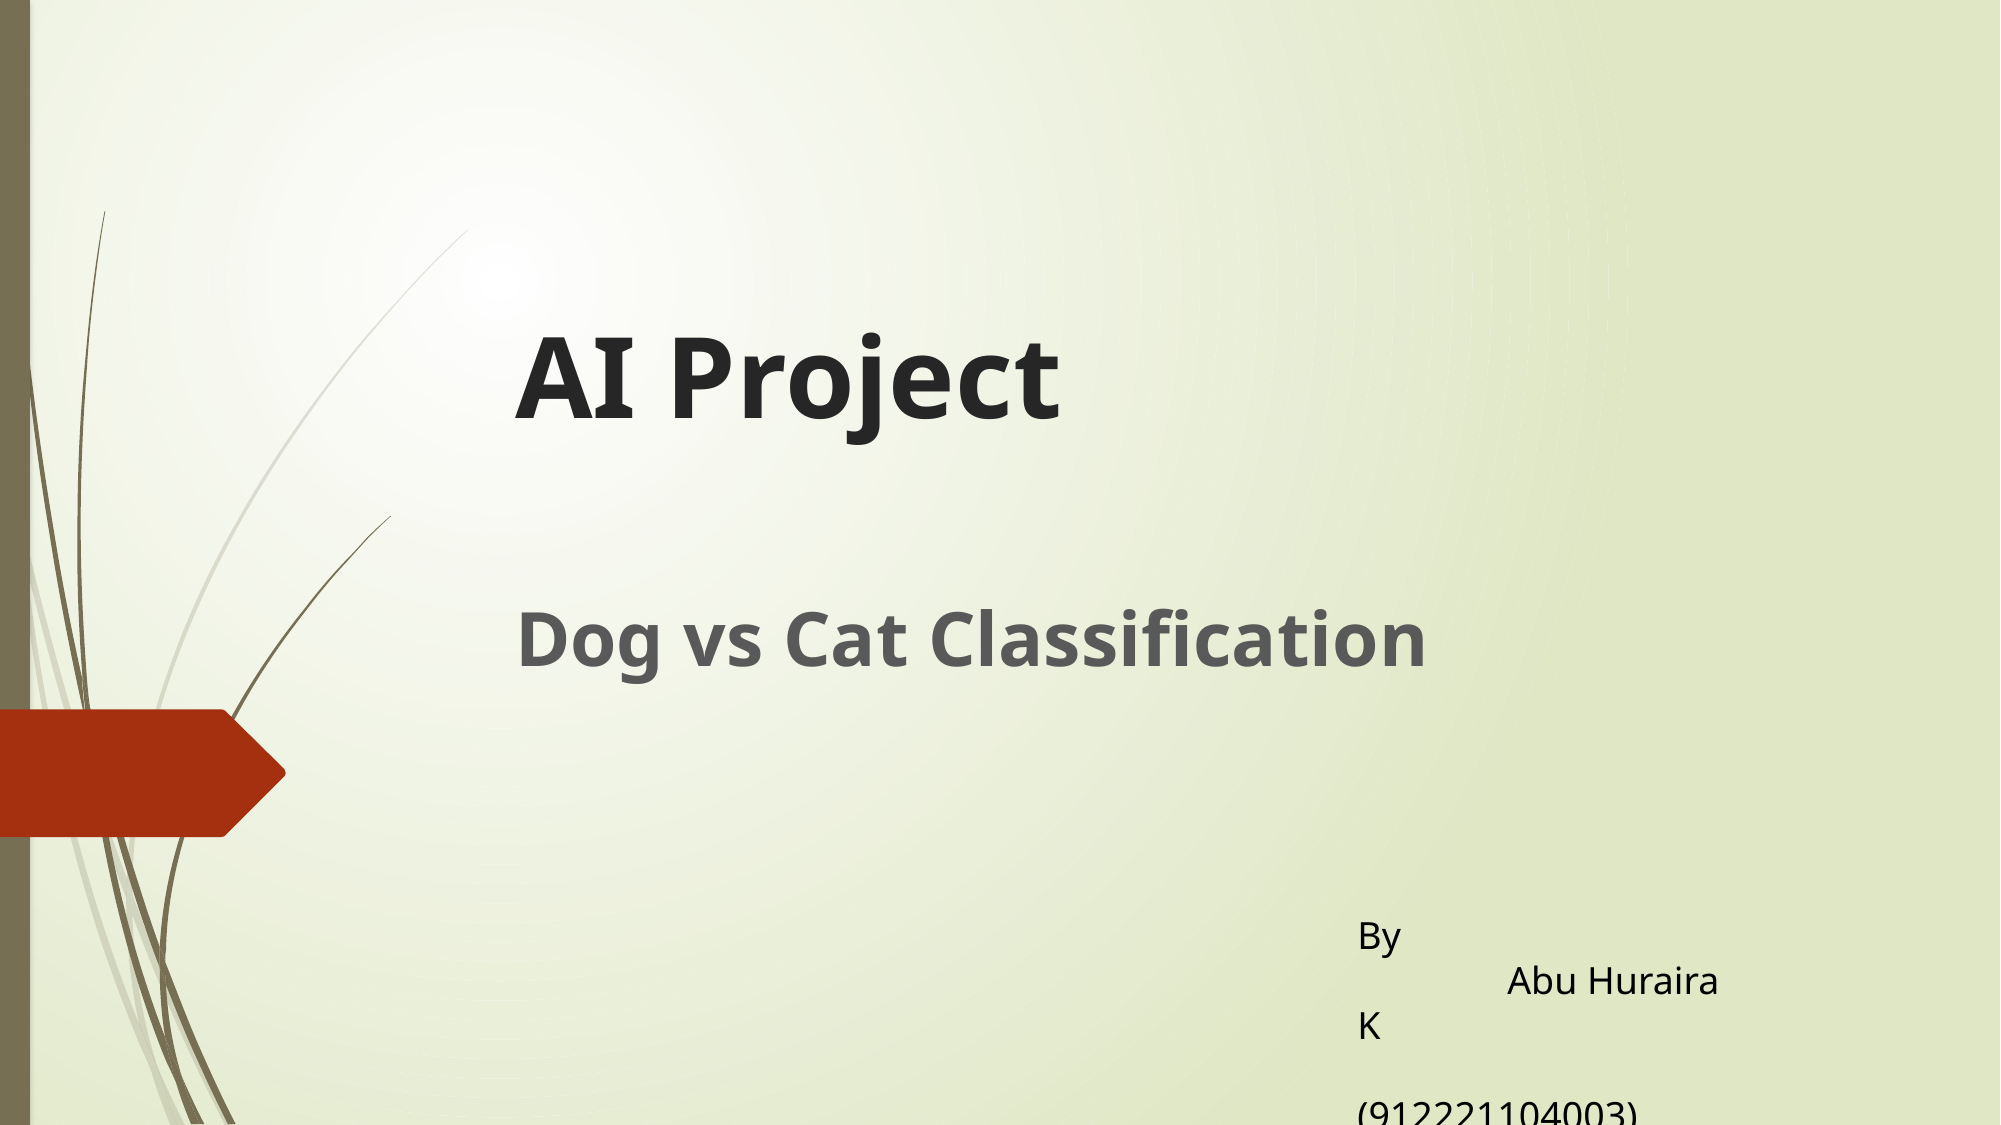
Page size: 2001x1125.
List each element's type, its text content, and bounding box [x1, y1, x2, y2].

title AI Project [500, 234, 2000, 449]
subtitle Dog vs Cat Classification [500, 584, 1963, 769]
text_box By Abu Huraira K (912221104003) [1342, 904, 1749, 1125]
